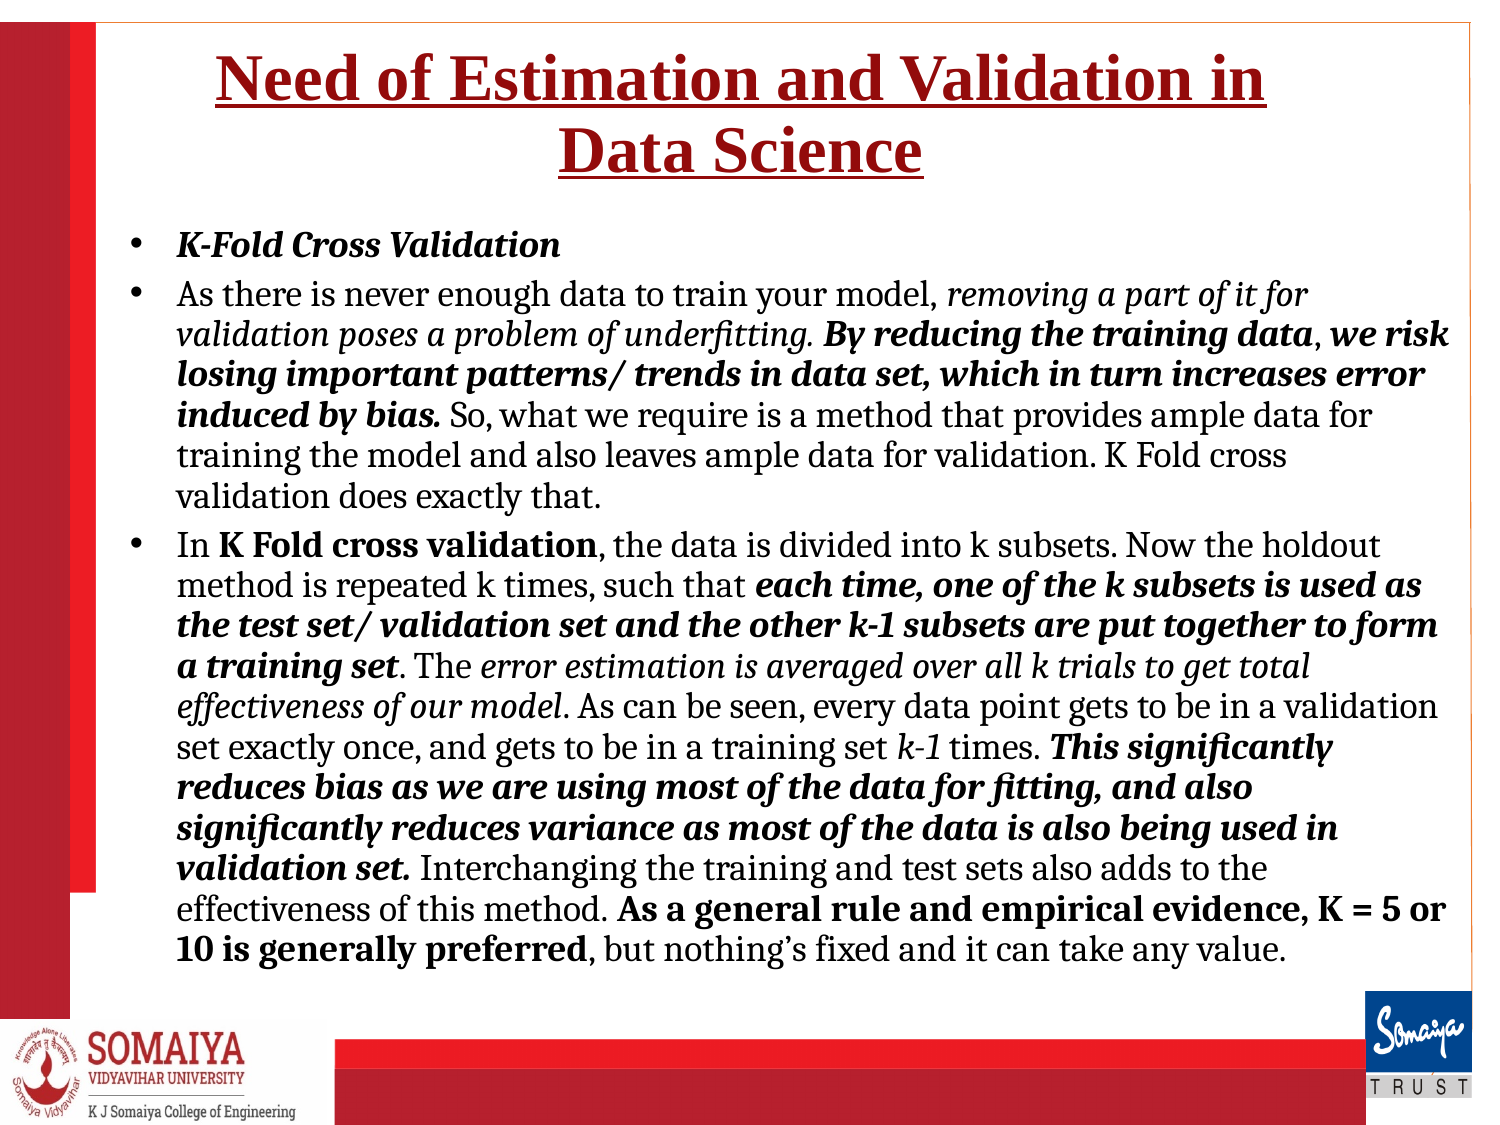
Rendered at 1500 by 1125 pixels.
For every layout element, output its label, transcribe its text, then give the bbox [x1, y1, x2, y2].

picture [335, 1040, 1365, 1125]
picture [0, 22, 327, 1125]
list K-Fold Cross Validation As there is never enough data to train your model, removing a part of it for validation poses a problem of underfitting. By reducing the training data, we risk losing important patterns/ trends in data set, which in turn increases error induced by bias. So, what we require is a method that provides ample data for training the model and also leaves ample data for validation. K Fold cross validation does exactly that. In K Fold cross validation, the data is divided into k subsets. Now the holdout method is repeated k times, such that each time, one of the k subsets is used as the test set/ validation set and the other k-1 subsets are put together to form a training set. The error estimation is averaged over all k trials to get total effectiveness of our model. As can be seen, every data point gets to be in a validation set exactly once, and gets to be in a training set k-1 times. This significantly reduces bias as we are using most of the data for fitting, and also significantly reduces variance as most of the data is also being used in validation set. Interchanging the training and test sets also adds to the effectiveness of this method. As a general rule and empirical evidence, K = 5 or 10 is generally preferred, but nothing’s fixed and it can take any value. [114, 217, 1465, 1000]
picture [1365, 991, 1472, 1098]
title Need of Estimation and Validation in Data Science [134, 35, 1349, 179]
